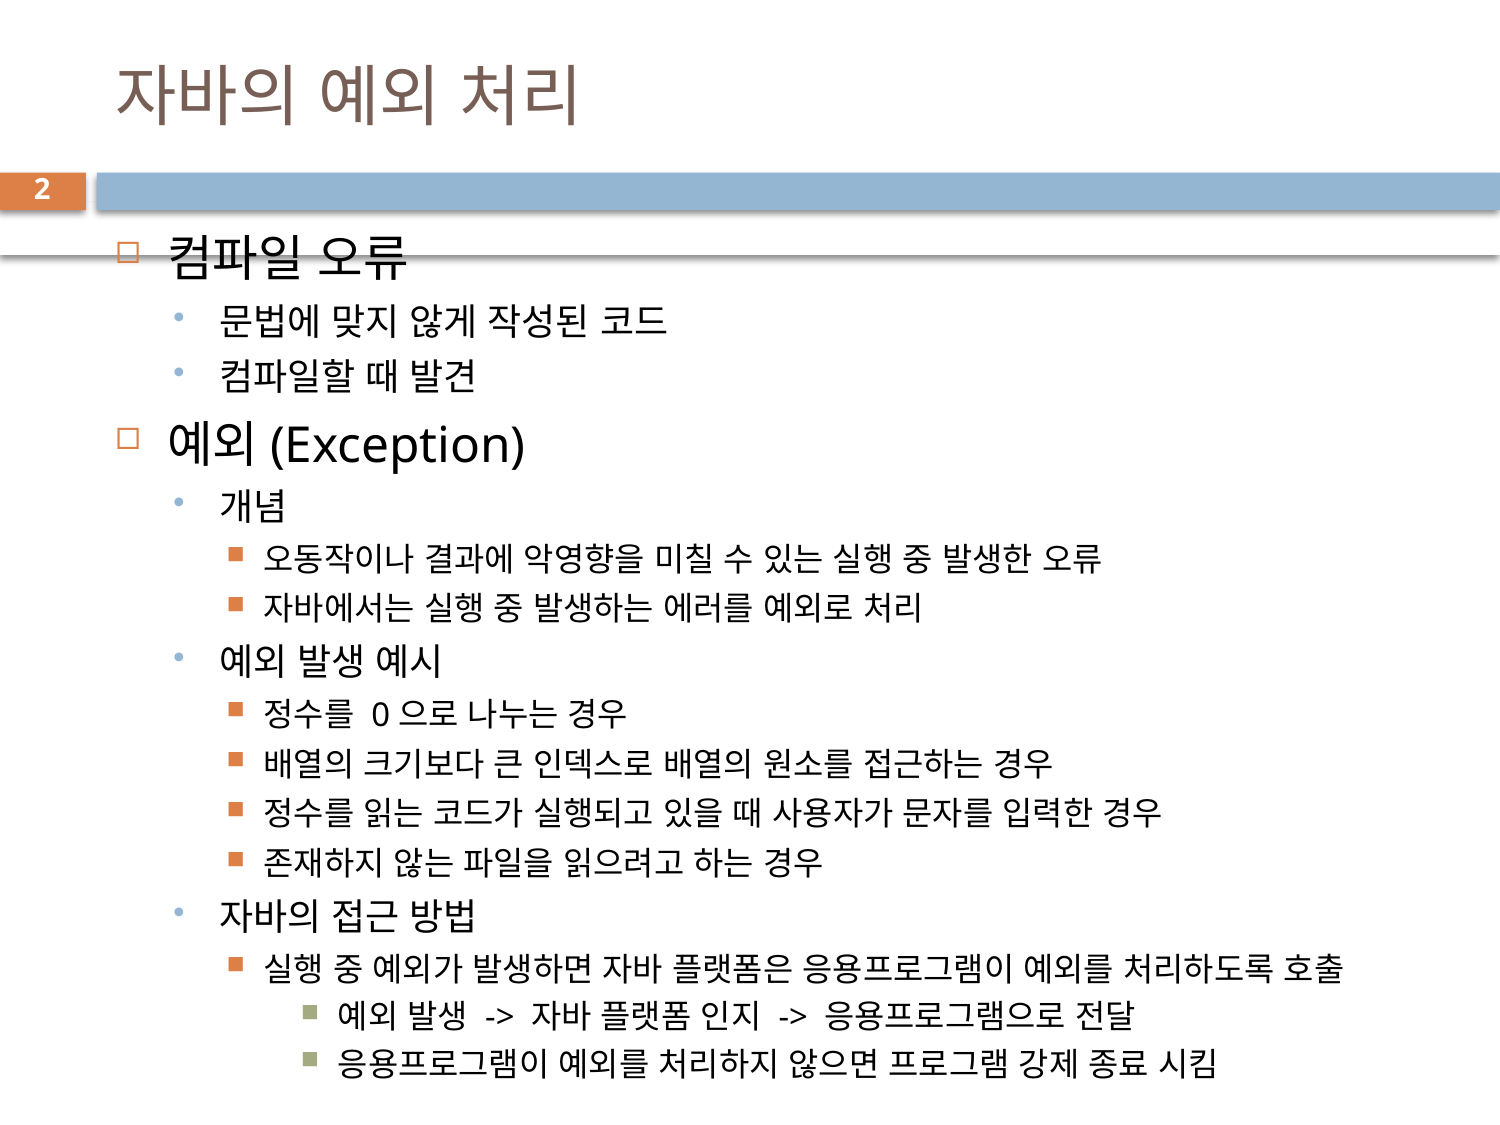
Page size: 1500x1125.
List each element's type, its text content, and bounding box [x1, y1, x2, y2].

slide_number 2 [0, 170, 87, 211]
list 컴파일 오류 문법에 맞지 않게 작성된 코드 컴파일할 때 발견 예외(Exception) 개념 오동작이나 결과에 악영향을 미칠 수 있는 실행 중 발생한 오류 자바에서는 실행 중 발생하는 에러를 예외로 처리 예외 발생 예시 정수를 0으로 나누는 경우 배열의 크기보다 큰 인덱스로 배열의 원소를 접근하는 경우 정수를 읽는 코드가 실행되고 있을 때 사용자가 문자를 입력한 경우 존재하지 않는 파일을 읽으려고 하는 경우 자바의 접근 방법 실행 중 예외가 발생하면 자바 플랫폼은 응용프로그램이 예외를 처리하도록 호출 예외 발생 -> 자바 플랫폼 인지 -> 응용프로그램으로 전달 응용프로그램이 예외를 처리하지 않으면 프로그램 강제 종료 시킴 [100, 219, 1438, 1094]
title 자바의 예외 처리 [100, 37, 1438, 149]
